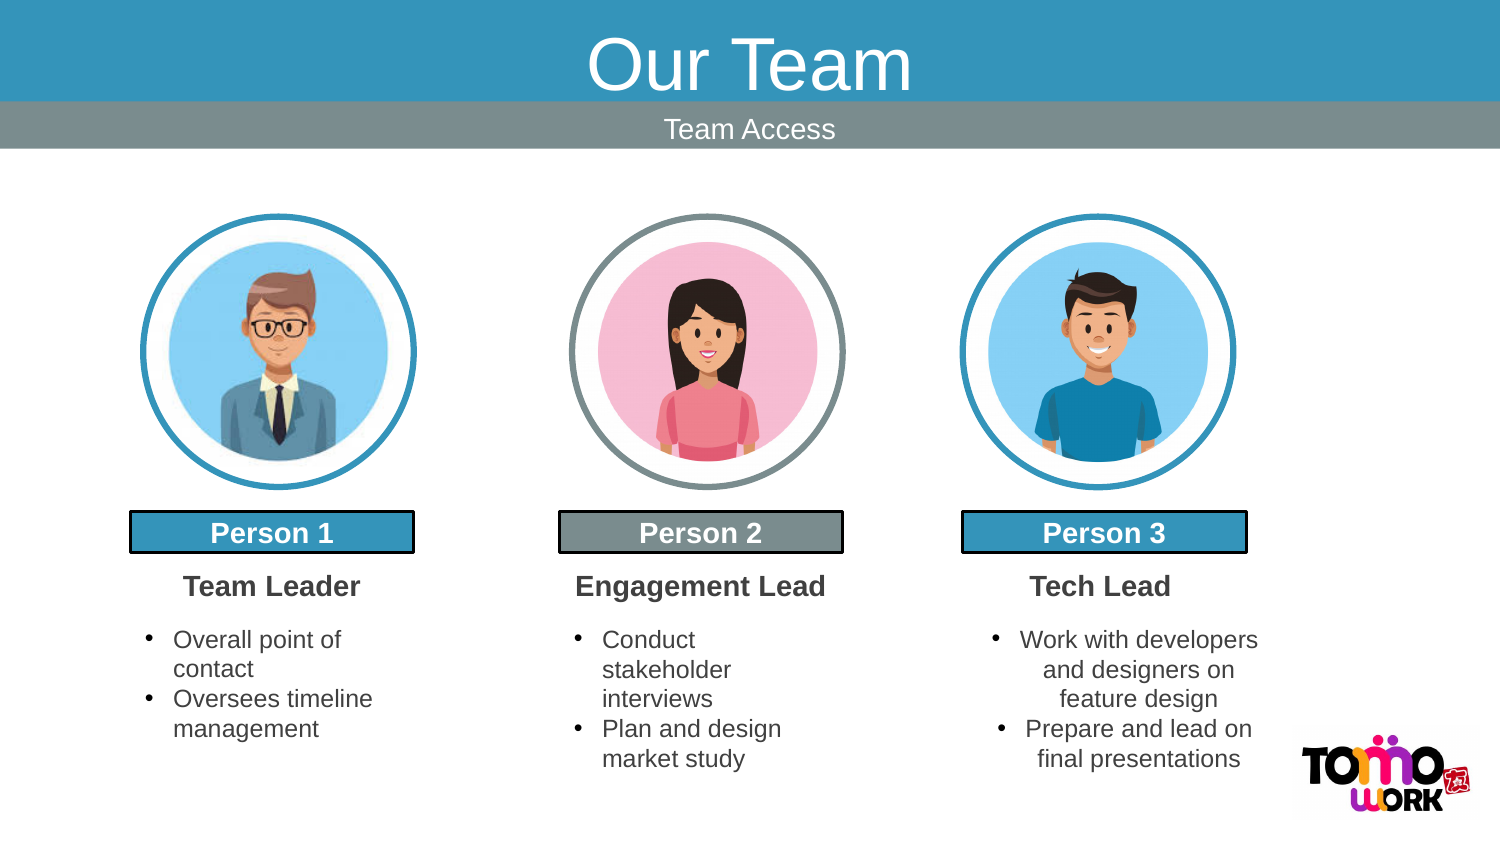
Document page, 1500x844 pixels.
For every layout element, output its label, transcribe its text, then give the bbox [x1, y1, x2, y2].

picture [1292, 725, 1480, 820]
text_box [130, 511, 415, 753]
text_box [558, 511, 843, 783]
picture [142, 216, 414, 488]
picture [571, 216, 843, 488]
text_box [962, 511, 1288, 783]
list Our Team [0, 0, 1500, 101]
list Team Access [0, 101, 1500, 149]
picture [962, 216, 1234, 488]
